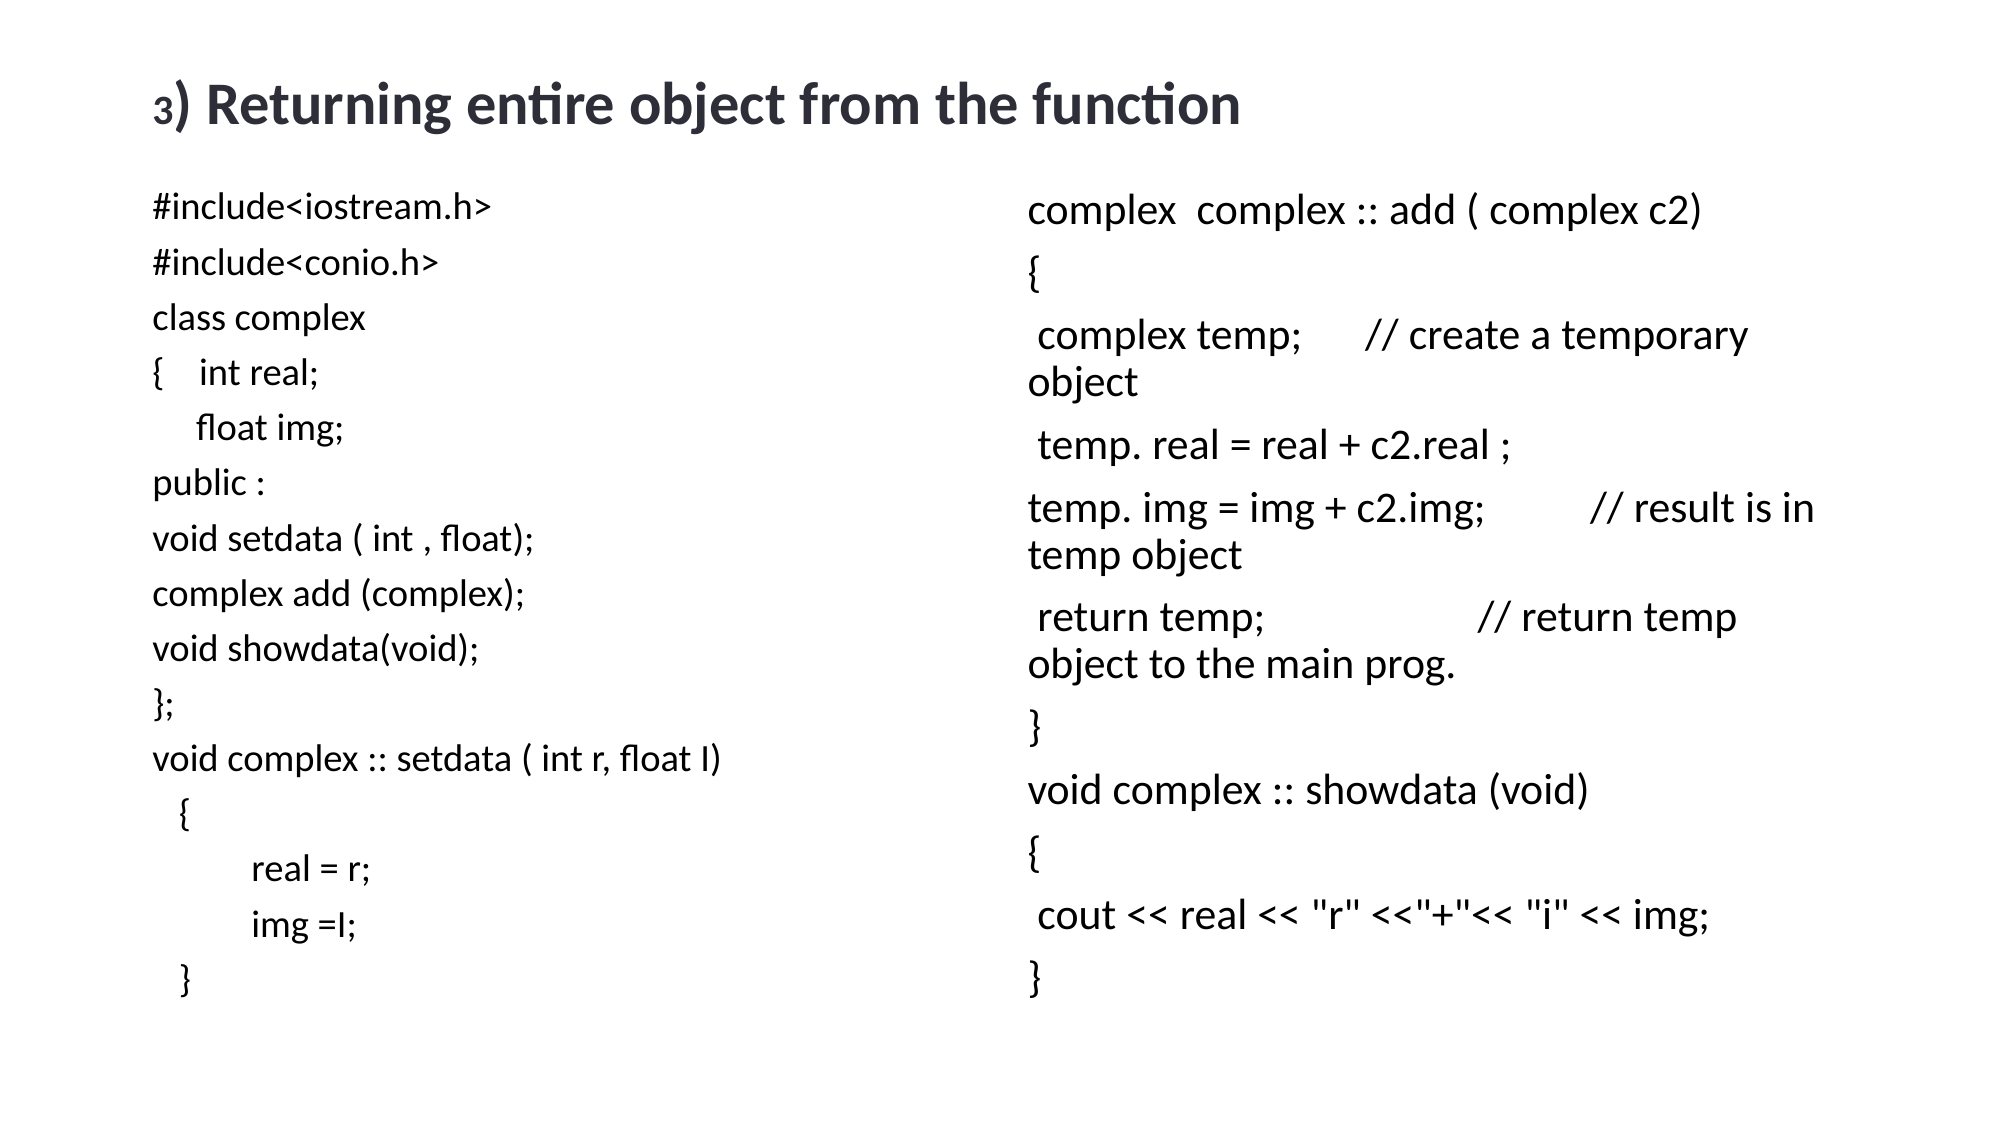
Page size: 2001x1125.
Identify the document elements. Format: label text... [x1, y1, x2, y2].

title 3) Returning entire object from the function [137, 59, 1863, 153]
list #include<iostream.h> #include<conio.h> class complex { int real; float img; public : void setdata ( int , float); complex add (complex); void showdata(void); }; void complex :: setdata ( int r, float I) { real = r; img =I; } [137, 179, 988, 1014]
list complex complex :: add ( complex c2) { complex temp; // create a temporary object temp. real = real + c2.real ; temp. img = img + c2.img; // result is in temp object return temp; // return temp object to the main prog. } void complex :: showdata (void) { cout << real << "r" <<"+"<< "i" << img; } [1012, 179, 1863, 1014]
